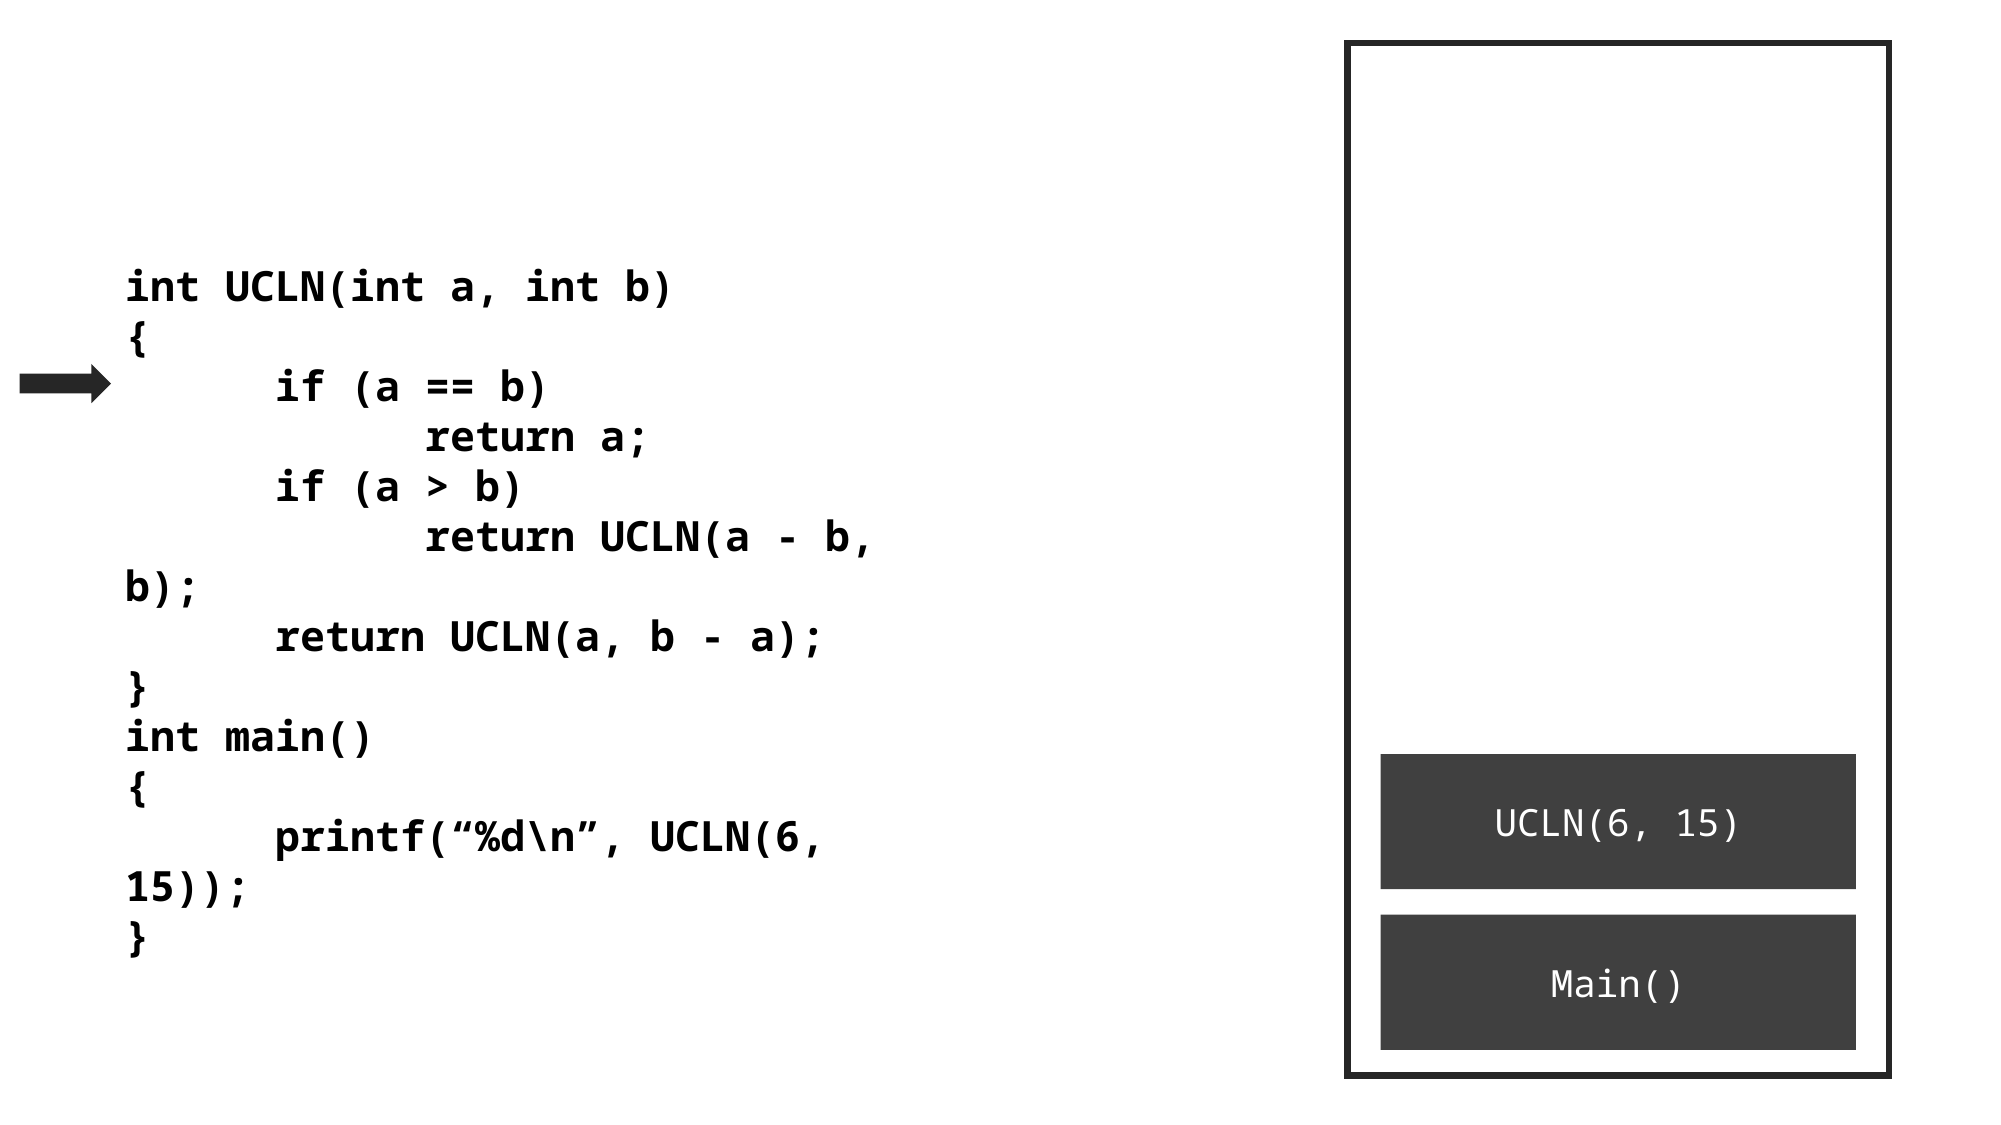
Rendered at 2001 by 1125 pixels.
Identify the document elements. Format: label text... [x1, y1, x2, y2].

text_box [1346, 42, 1890, 1076]
text_box int UCLN(int a, int b) { if (a == b) return a; if (a > b) return UCLN(a - b, b); return UCLN(a, b - a); } int main() { printf(“%d\n”, UCLN(6, 15)); } [110, 251, 964, 967]
text_box Main() [1379, 914, 1857, 1051]
text_box [18, 361, 113, 406]
text_box UCLN(6, 15) [1379, 753, 1857, 890]
